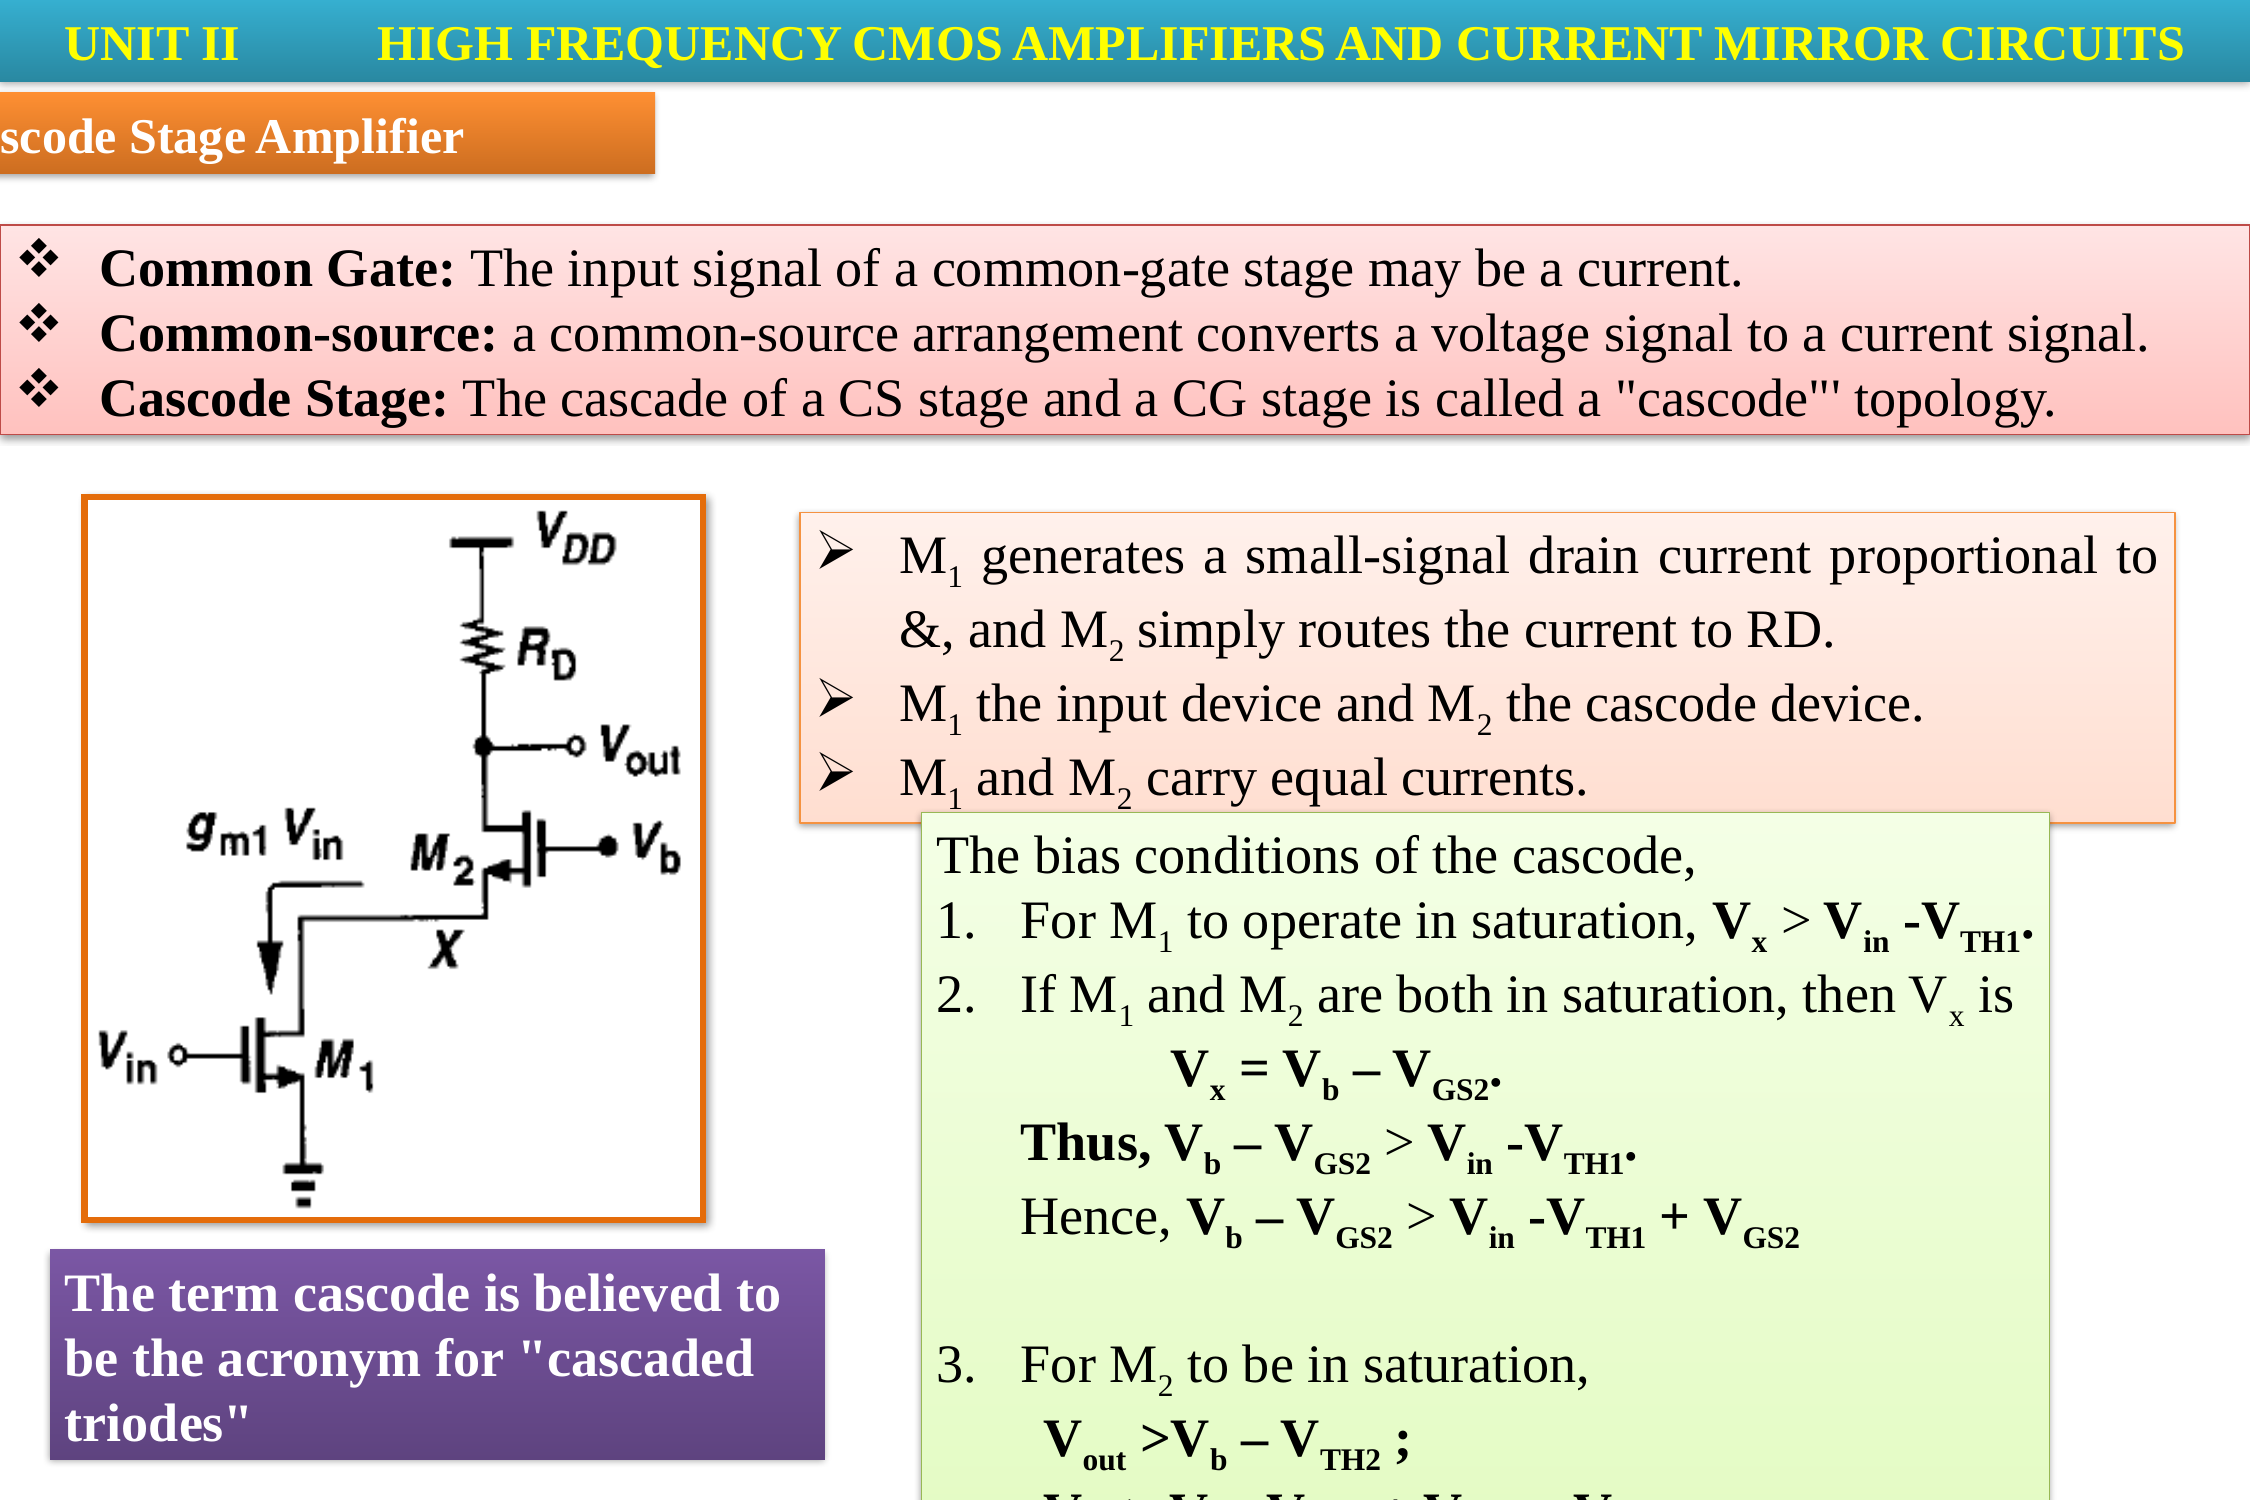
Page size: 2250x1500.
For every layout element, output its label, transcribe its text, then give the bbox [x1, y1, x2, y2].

picture [87, 499, 701, 1218]
text_box The bias conditions of the cascode, For M1 to operate in saturation, Vx > Vin -VTH1. If M1 and M2 are both in saturation, then Vx is Vx = Vb – VGS2. Thus, Vb – VGS2 > Vin -VTH1. Hence, Vb – VGS2 > Vin -VTH1 + VGS2 For M2 to be in saturation, Vout >Vb – VTH2 ; Vout> Vin -VTH1 + VGS2 – VTH2 [921, 812, 2050, 1500]
text_box Cascode Stage Amplifier [0, 92, 656, 174]
text_box The term cascode is believed to be the acronym for "cascaded triodes" [50, 1249, 825, 1460]
text_box UNIT II HIGH FREQUENCY CMOS AMPLIFIERS AND CURRENT MIRROR CIRCUITS [0, 0, 2250, 82]
text_box M1 generates a small-signal drain current proportional to &, and M2 simply routes the current to RD. M1 the input device and M2 the cascode device. M1 and M2 carry equal currents. [799, 512, 2176, 824]
text_box Common Gate: The input signal of a common-gate stage may be a current. Common-source: a common-source arrangement converts a voltage signal to a current signal. Cascode Stage: The cascade of a CS stage and a CG stage is called a "cascode"' topology. [0, 224, 2250, 435]
